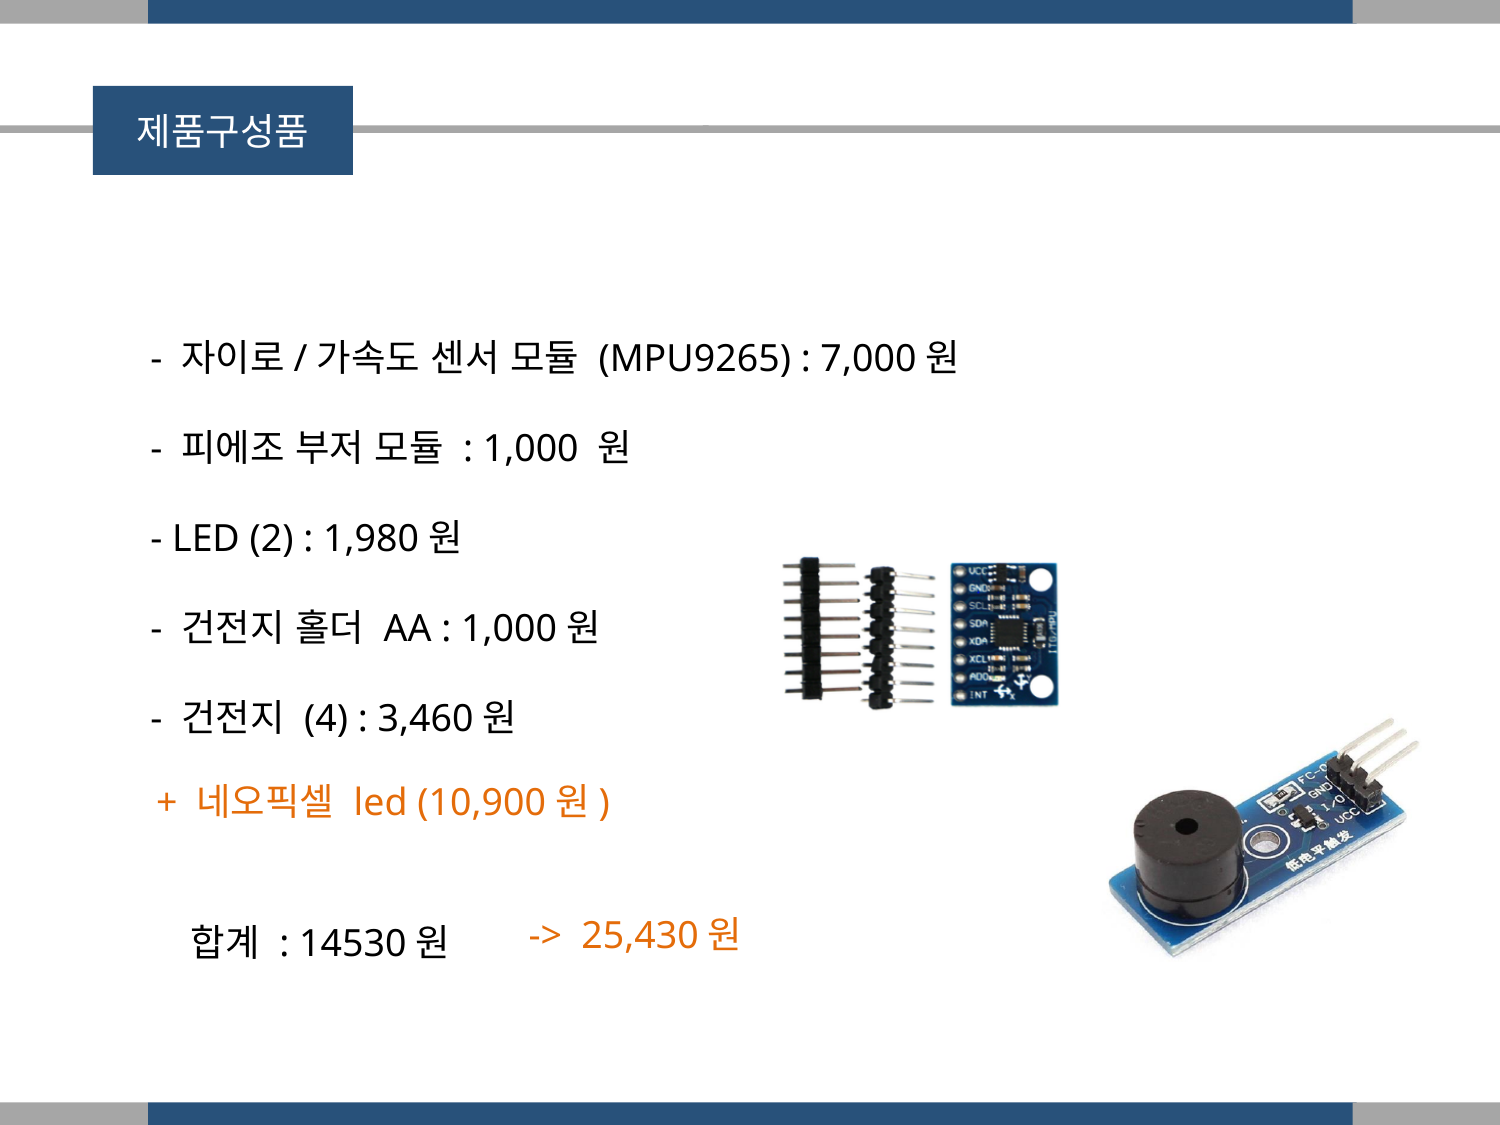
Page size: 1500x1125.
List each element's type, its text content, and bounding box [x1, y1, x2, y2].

picture [1101, 683, 1427, 979]
text_box [0, 125, 92, 133]
text_box [353, 125, 709, 133]
text_box - 자이로/가속도 센서 모듈 (MPU9265) : 7,000원 - 피에조 부저 모듈 : 1,000 원 - LED (2) : 1,980원 - 건전지 홀더 AA : 1,000원 - 건전지 (4) : 3,460원 합계 : 14530원 [135, 326, 1058, 971]
text_box -> 25,430원 [513, 903, 946, 964]
text_box [709, 125, 1500, 133]
text_box + 네오픽셀 led (10,900원) [141, 770, 632, 831]
picture [771, 514, 1080, 741]
text_box [0, 0, 1500, 75]
text_box 제품구성품 [92, 85, 353, 175]
